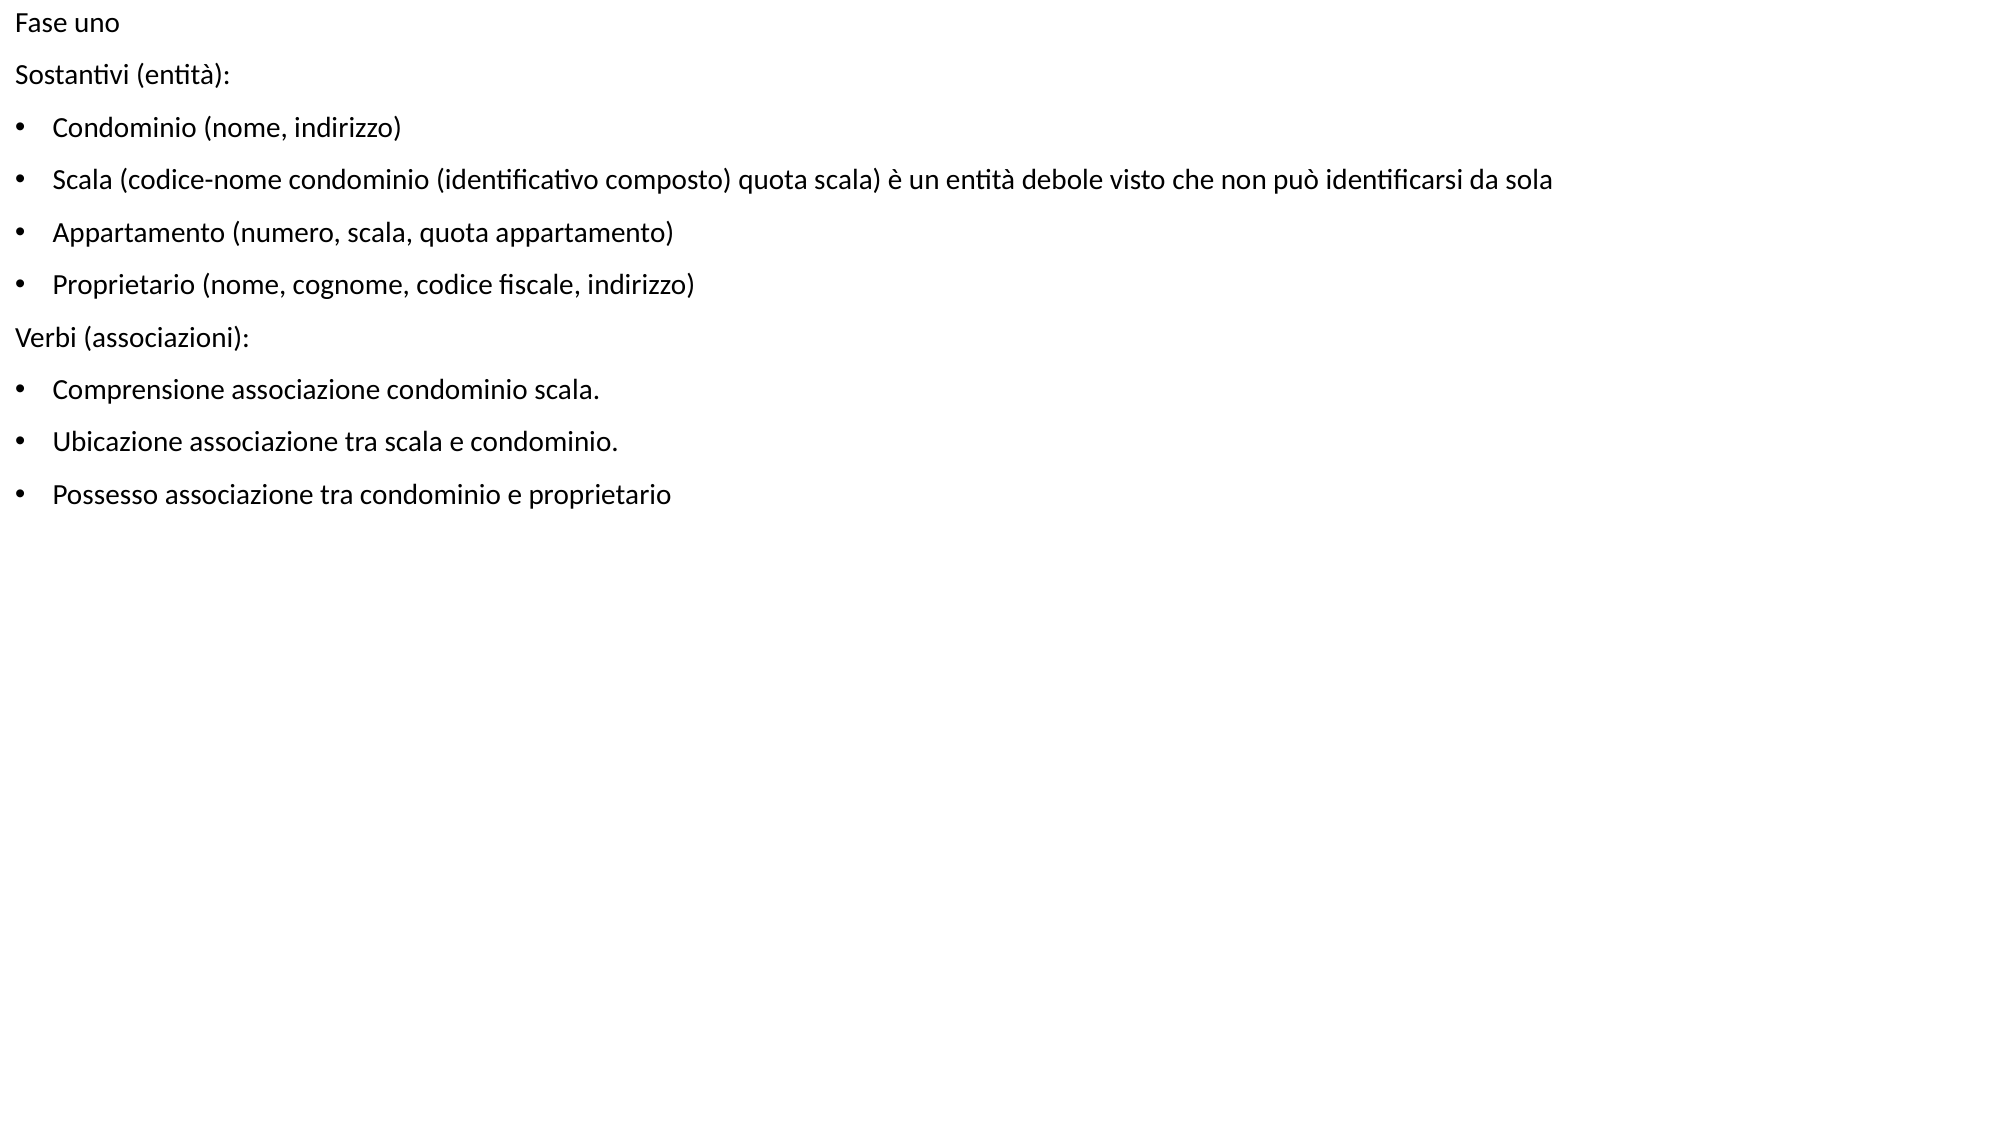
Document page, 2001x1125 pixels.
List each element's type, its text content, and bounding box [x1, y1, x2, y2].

list Fase uno Sostantivi (entità): Condominio (nome, indirizzo) Scala (codice-nome condominio (identificativo composto) quota scala) è un entità debole visto che non può identificarsi da sola Appartamento (numero, scala, quota appartamento) Proprietario (nome, cognome, codice fiscale, indirizzo) Verbi (associazioni): Comprensione associazione condominio scala. Ubicazione associazione tra scala e condominio. Possesso associazione tra condominio e proprietario [0, 0, 2000, 1125]
